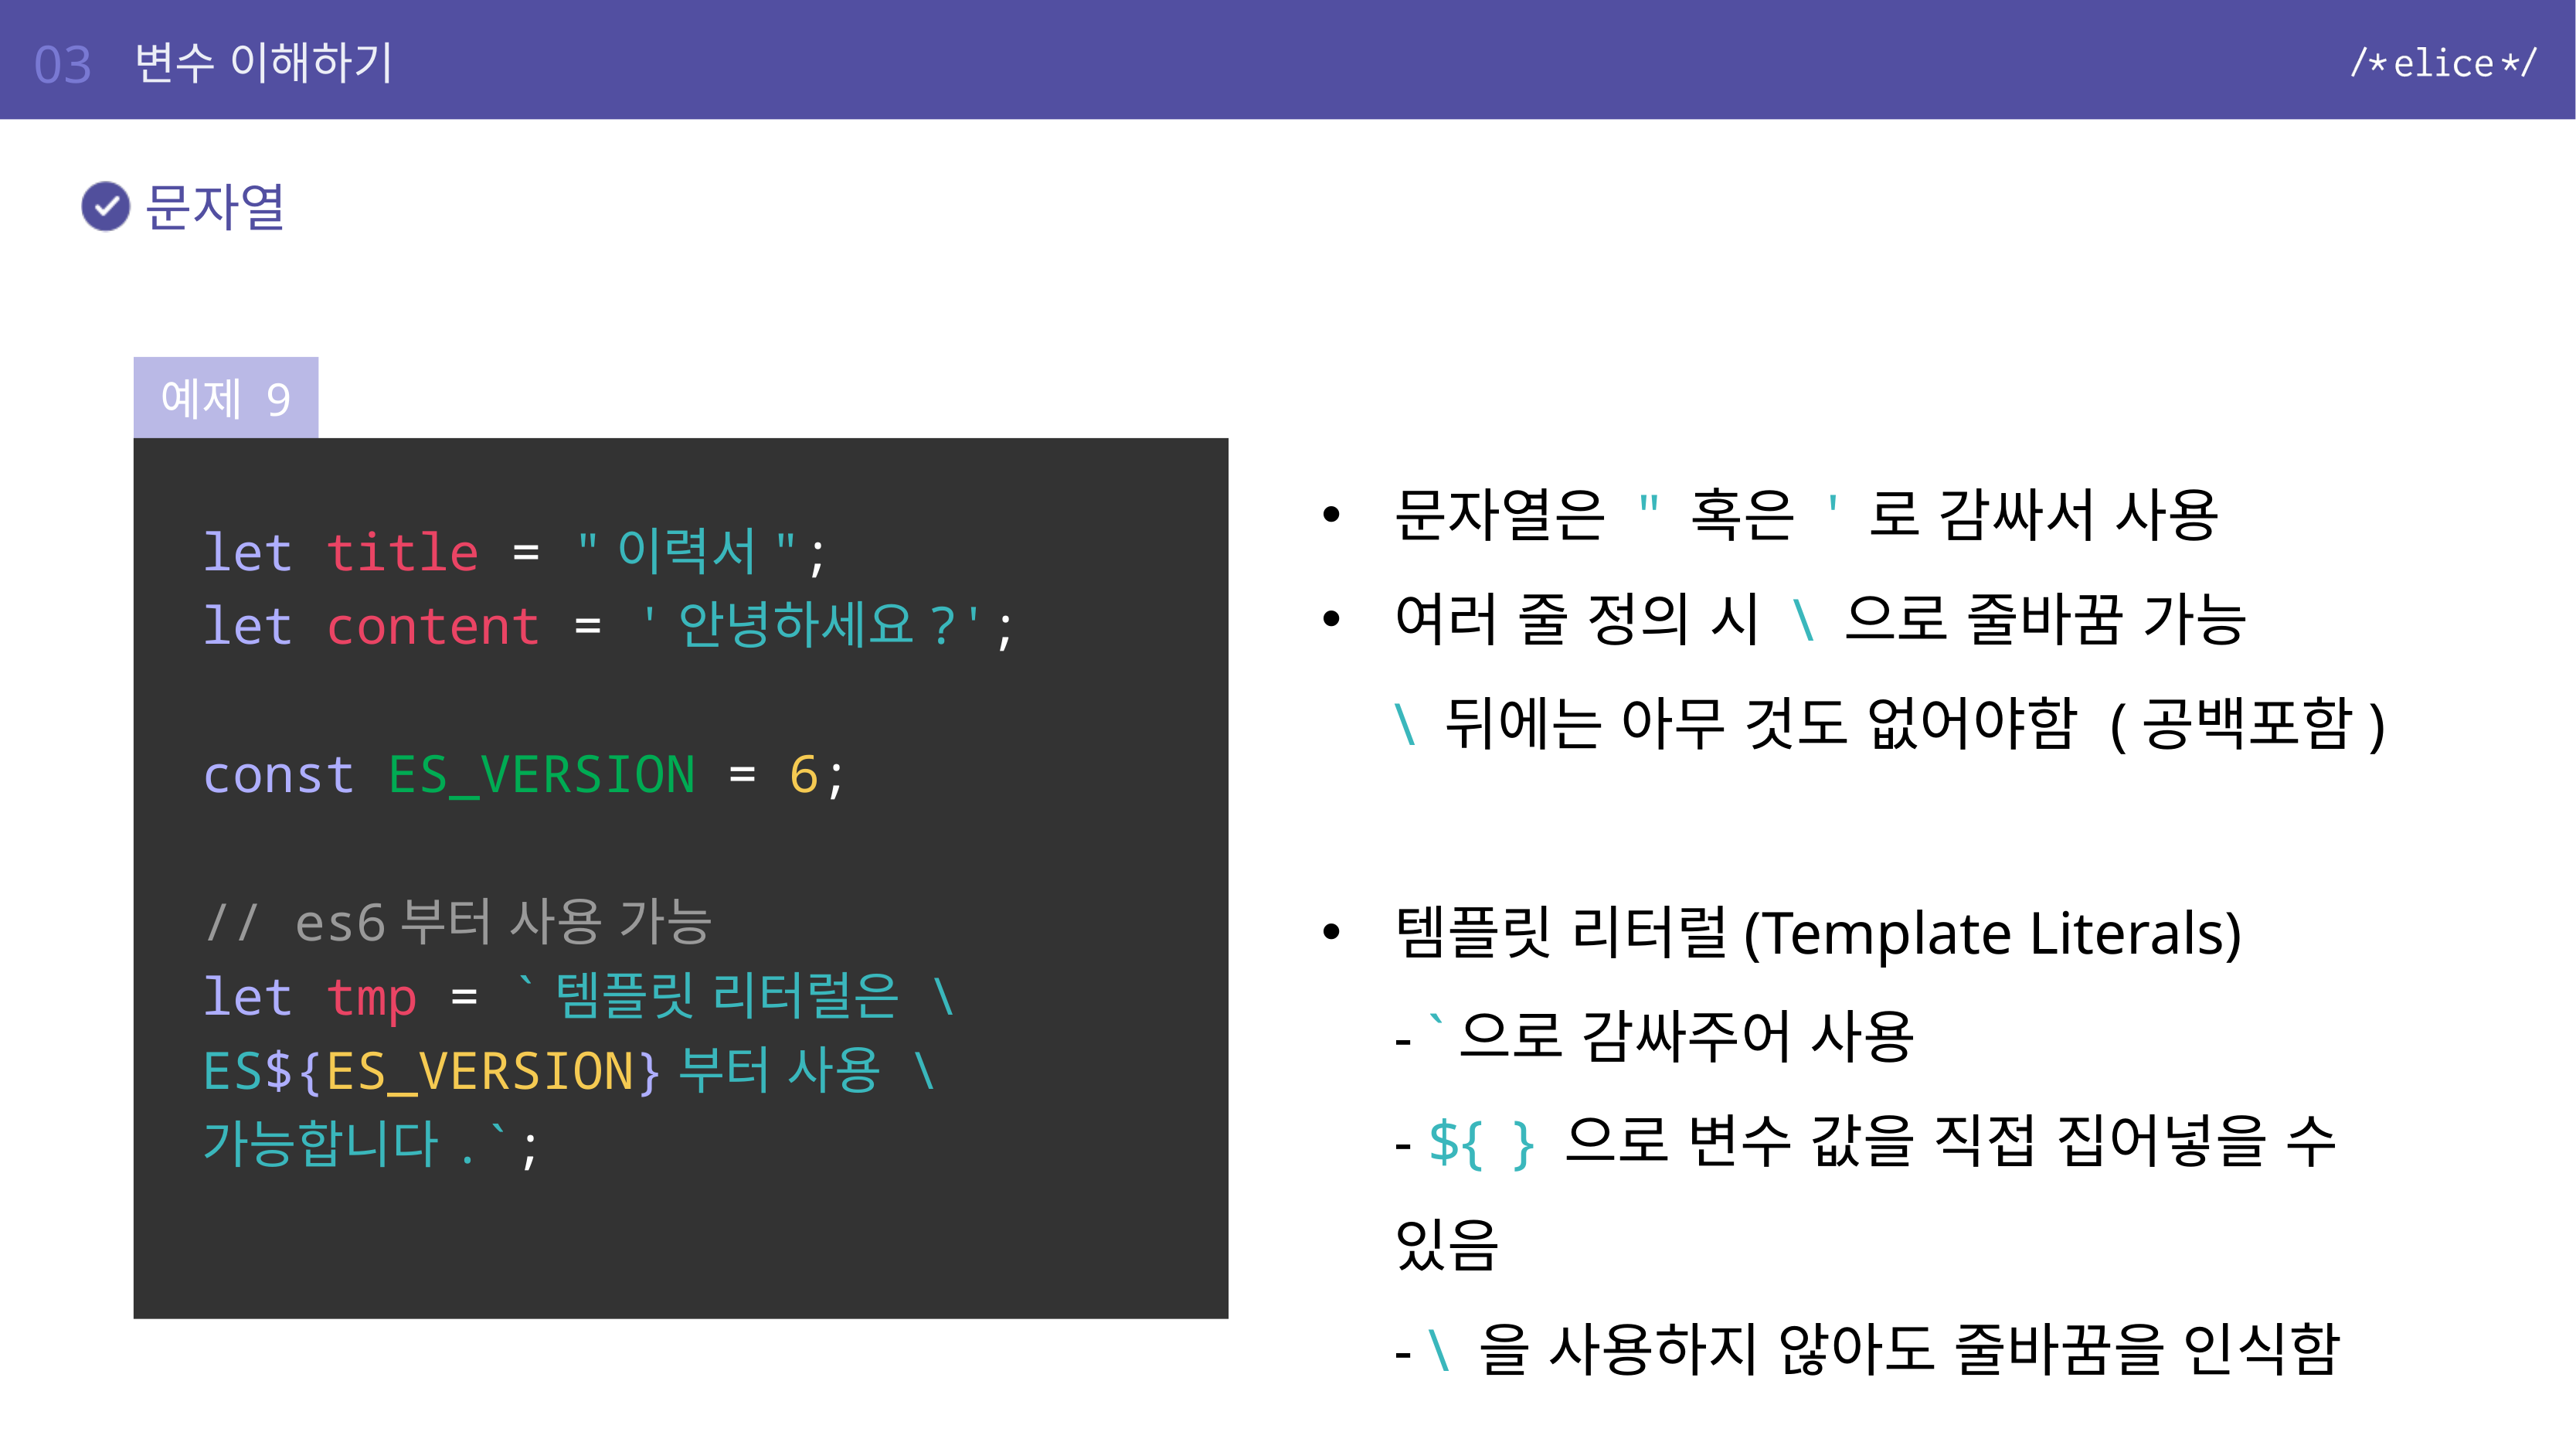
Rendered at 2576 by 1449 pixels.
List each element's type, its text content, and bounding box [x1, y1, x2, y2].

list 변수 이해하기 [134, 17, 2311, 107]
list 예제 9 [134, 356, 319, 437]
text_box let title = "이력서"; let content = '안녕하세요?'; const ES_VERSION = 6; // es6부터 사용 가능 let tmp = `템플릿 리터럴은 \ ES${ES_VERSION}부터 사용 \ 가능합니다.`; [133, 437, 1229, 1319]
list 03 [33, 17, 134, 107]
picture [81, 180, 133, 233]
text_box 문자열은 " 혹은 ' 로 감싸서 사용 여러 줄 정의 시 \ 으로 줄바꿈 가능 \ 뒤에는 아무 것도 없어야함 (공백포함) 템플릿 리터럴(Template Literals) - `으로 감싸주어 사용 - ${ } 으로 변수 값을 직접 집어넣을 수 있음 - \ 을 사용하지 않아도 줄바꿈을 인식함 [1310, 437, 2443, 1360]
picture [2347, 32, 2542, 91]
list 문자열 [134, 162, 2443, 251]
